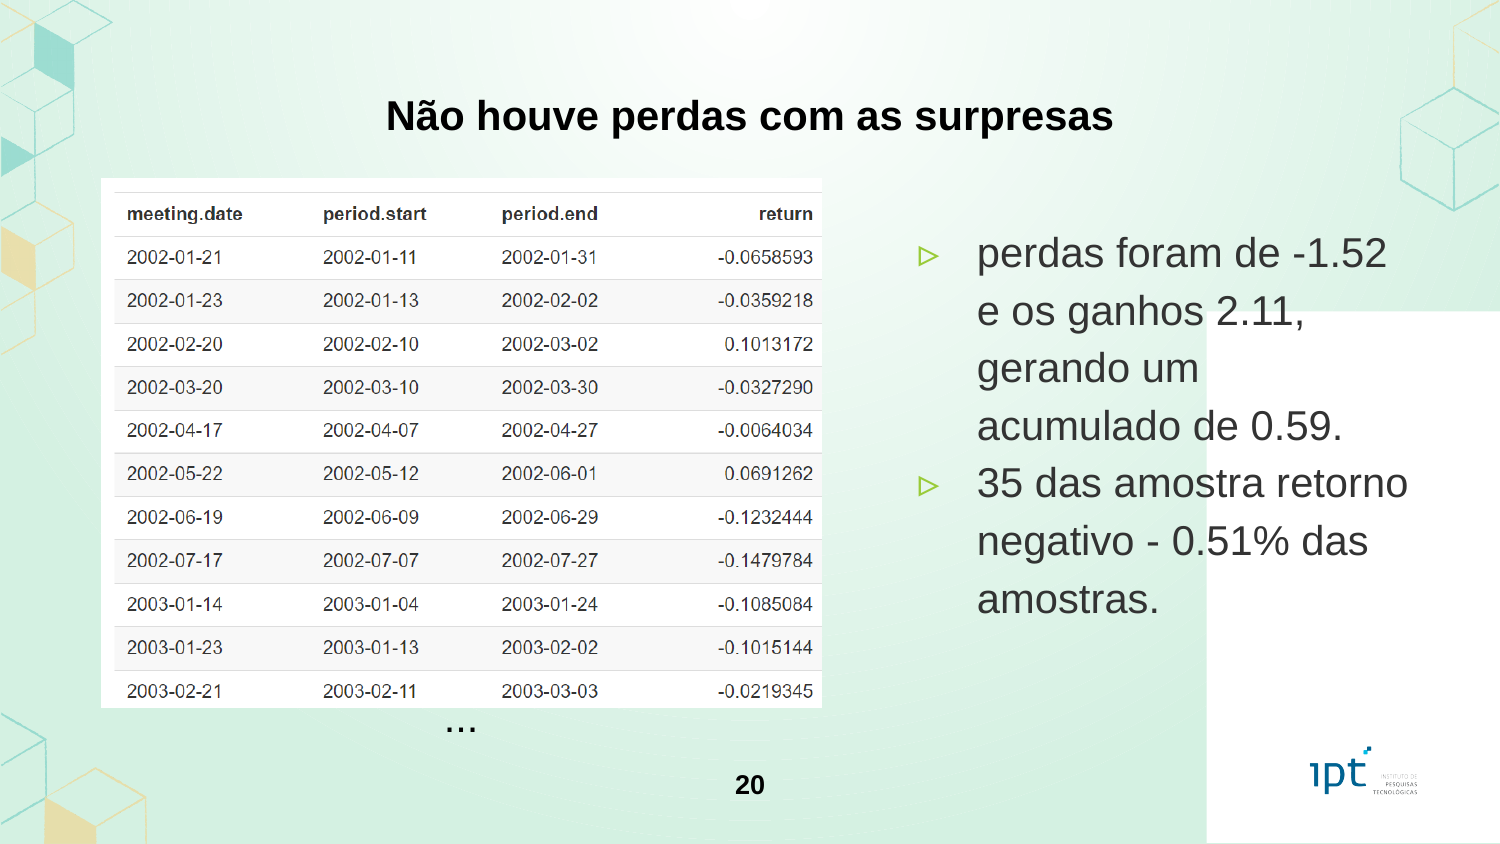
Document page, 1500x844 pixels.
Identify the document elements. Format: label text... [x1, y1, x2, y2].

slide_number 20 [705, 724, 795, 844]
picture [100, 177, 822, 708]
list perdas foram de -1.52 e os ganhos 2.11, gerando um acumulado de 0.59. 35 das amostra retorno negativo - 0.51% das amostras. [901, 218, 1413, 668]
title Não houve perdas com as surpresas [203, 74, 1297, 140]
picture [1296, 733, 1433, 815]
text_box ... [429, 716, 494, 748]
